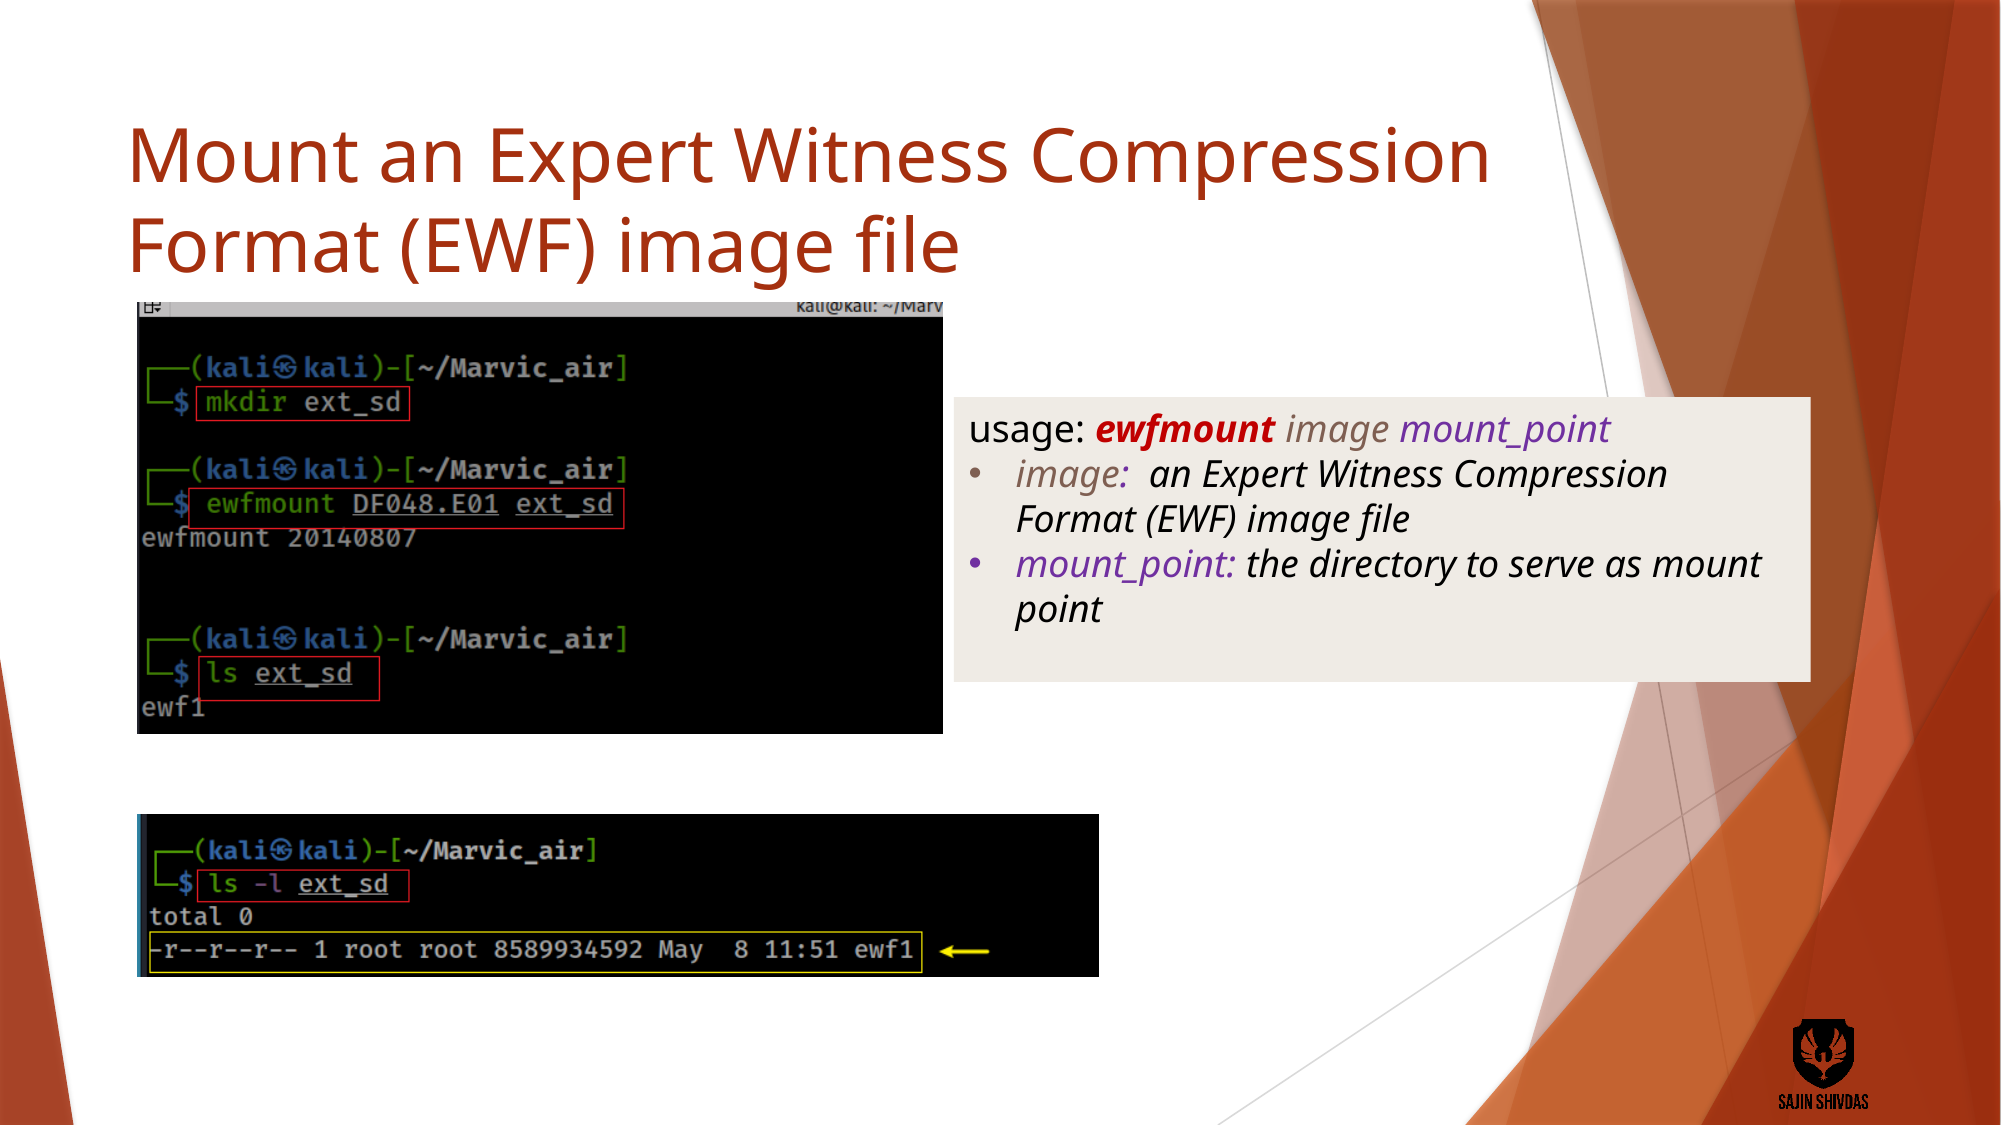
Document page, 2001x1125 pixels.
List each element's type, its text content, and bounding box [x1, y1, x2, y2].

picture [136, 814, 1100, 977]
text_box usage: ewfmount image mount_point image: an Expert Witness Compression Format (EWF) image file mount_point: the directory to serve as mount point [953, 397, 1811, 682]
picture [136, 302, 944, 735]
picture [1768, 1009, 1881, 1121]
title Mount an Expert Witness Compression Format (EWF) image file [111, 99, 1522, 317]
